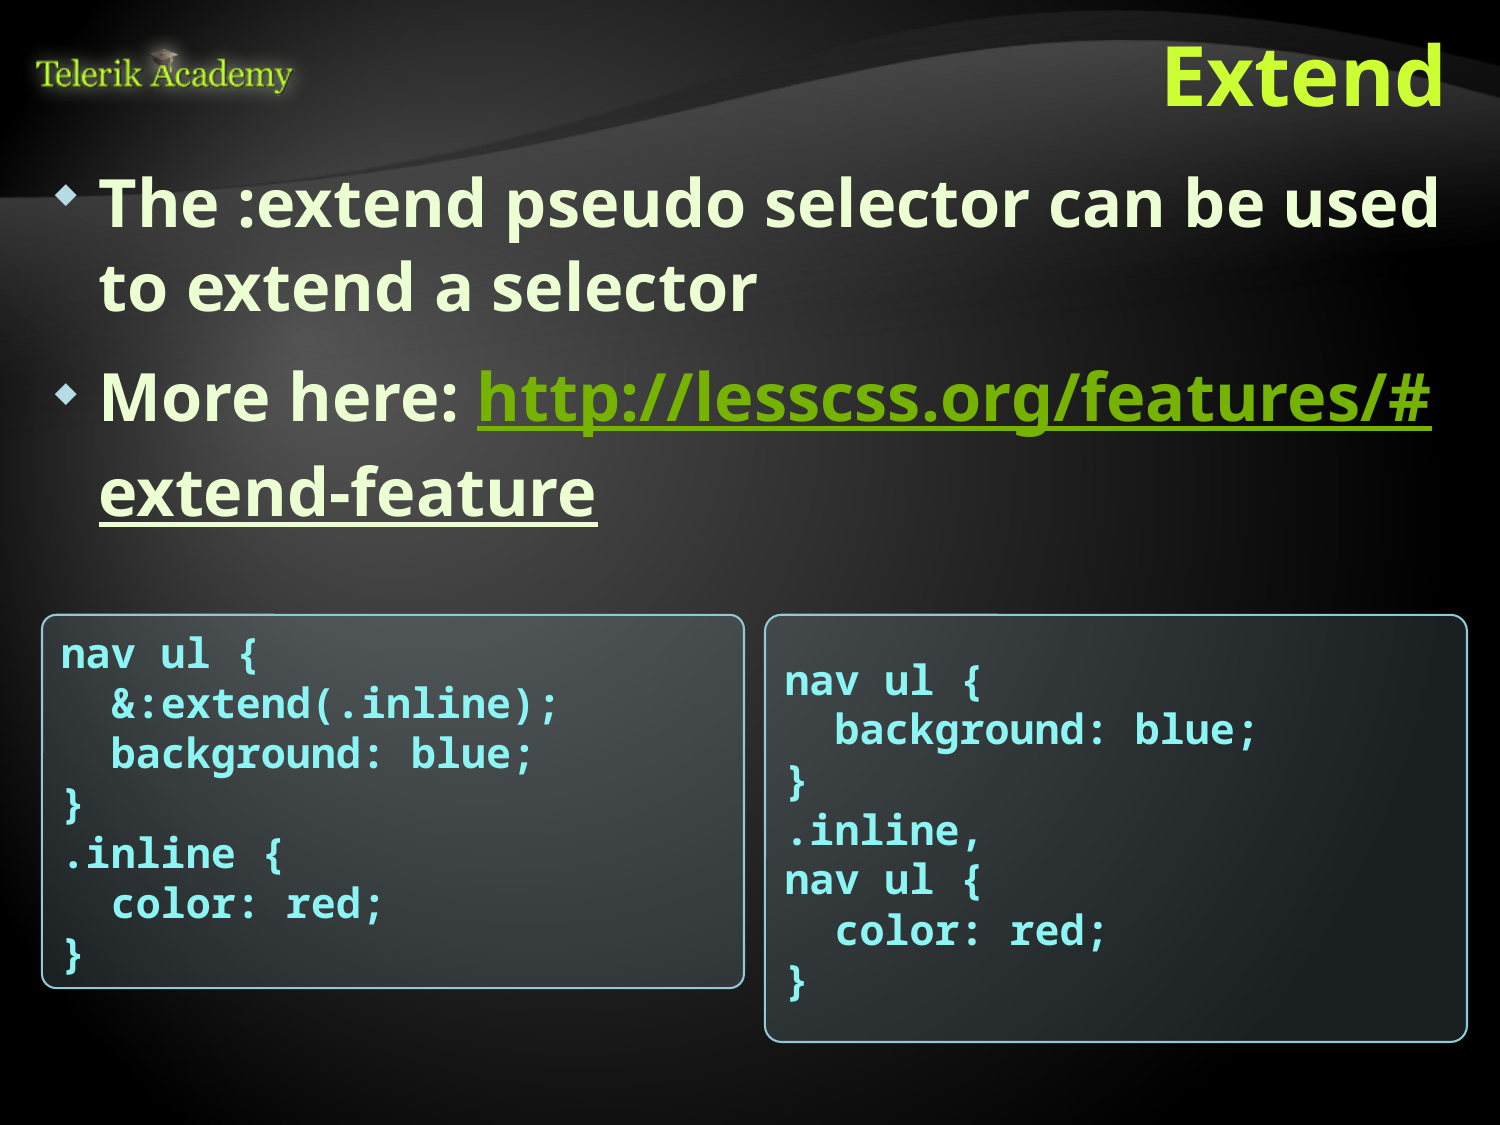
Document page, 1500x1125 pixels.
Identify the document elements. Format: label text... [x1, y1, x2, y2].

text_box nav ul { background: blue; } .inline, nav ul { color: red; } [764, 614, 1467, 1042]
list The :extend pseudo selector can be used to extend a selector More here: http://lesscss.org/features/#extend-feature [37, 149, 1463, 1100]
title Extend [300, 12, 1463, 149]
text_box nav ul { &:extend(.inline); background: blue; } .inline { color: red; } [41, 614, 744, 989]
picture [0, 0, 1500, 1125]
